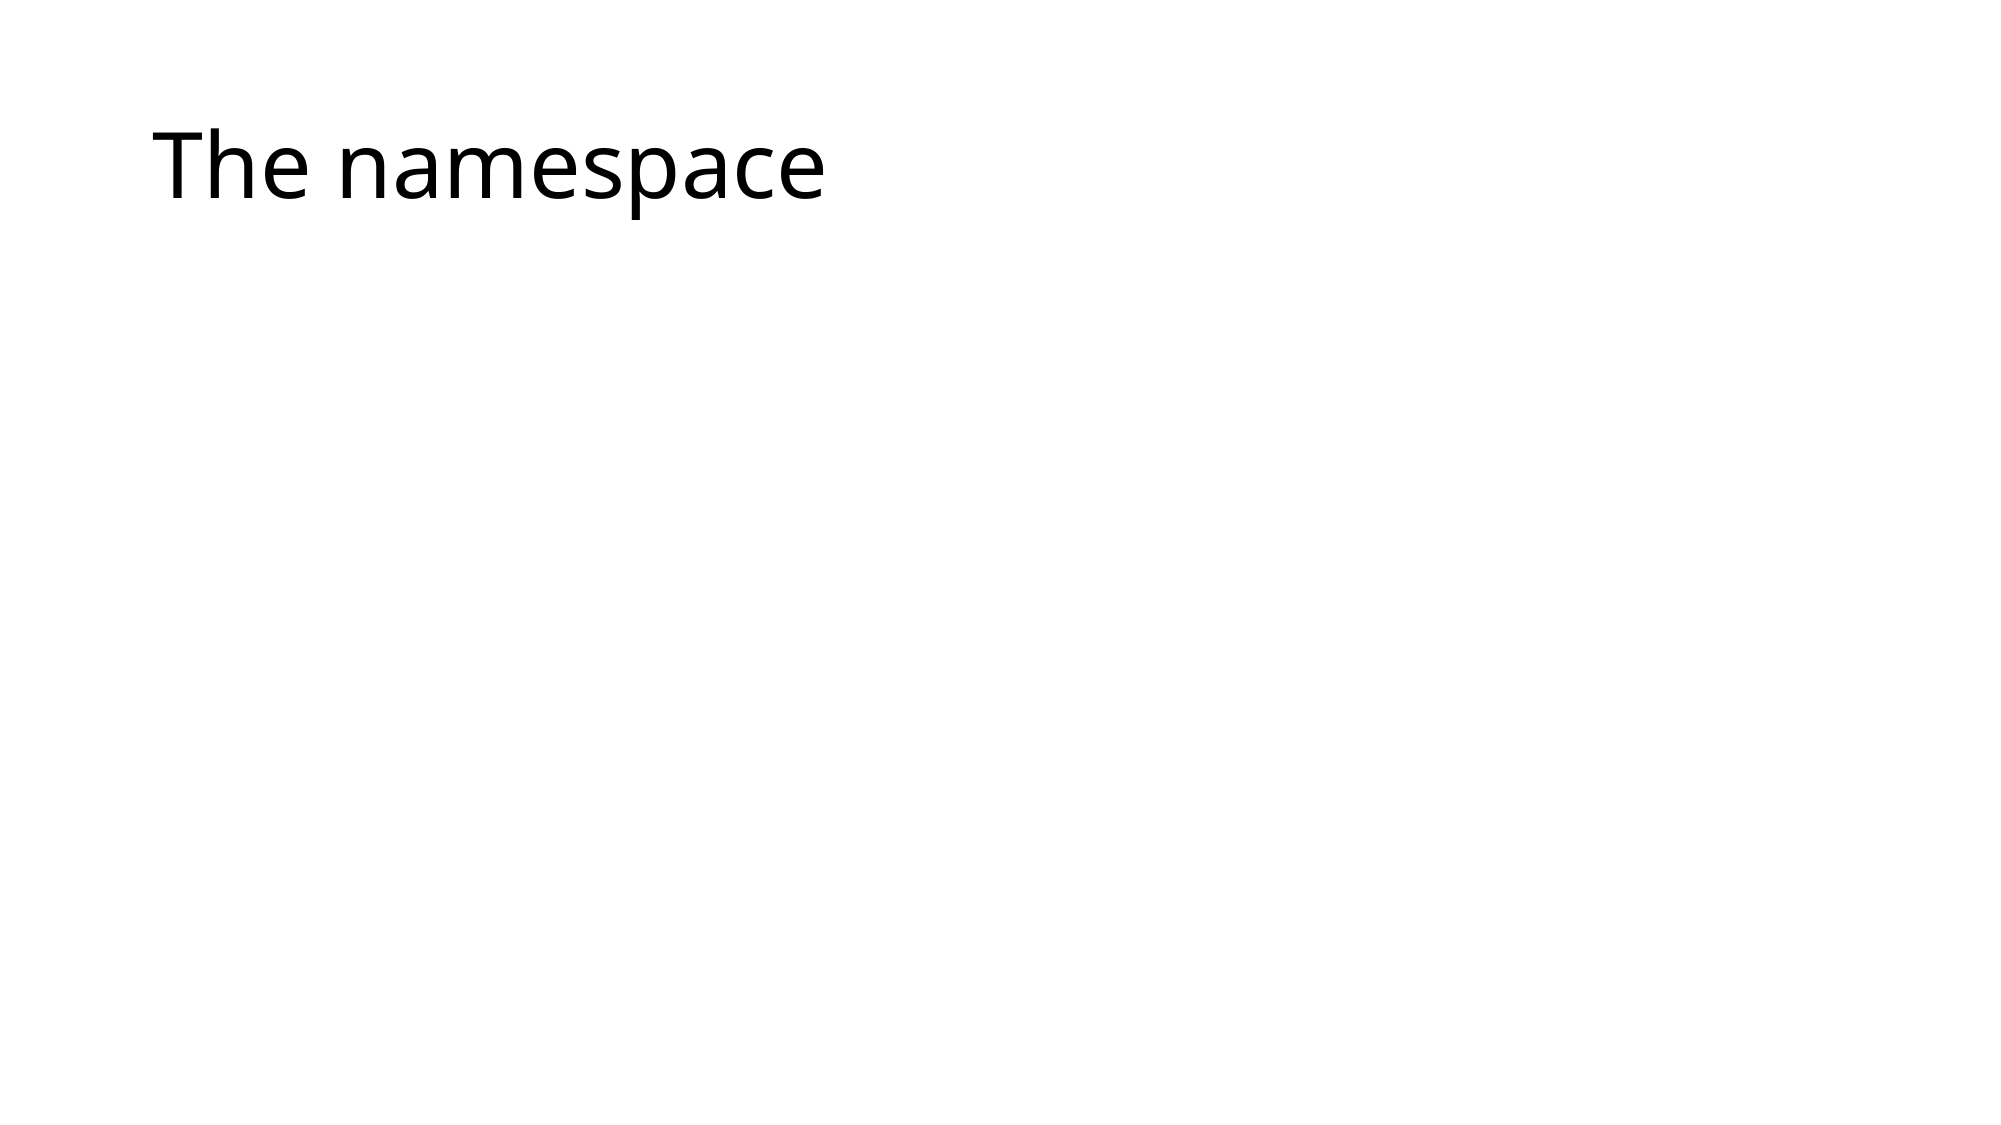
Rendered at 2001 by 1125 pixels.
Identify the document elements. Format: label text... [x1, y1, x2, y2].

title The namespace [137, 59, 1863, 278]
